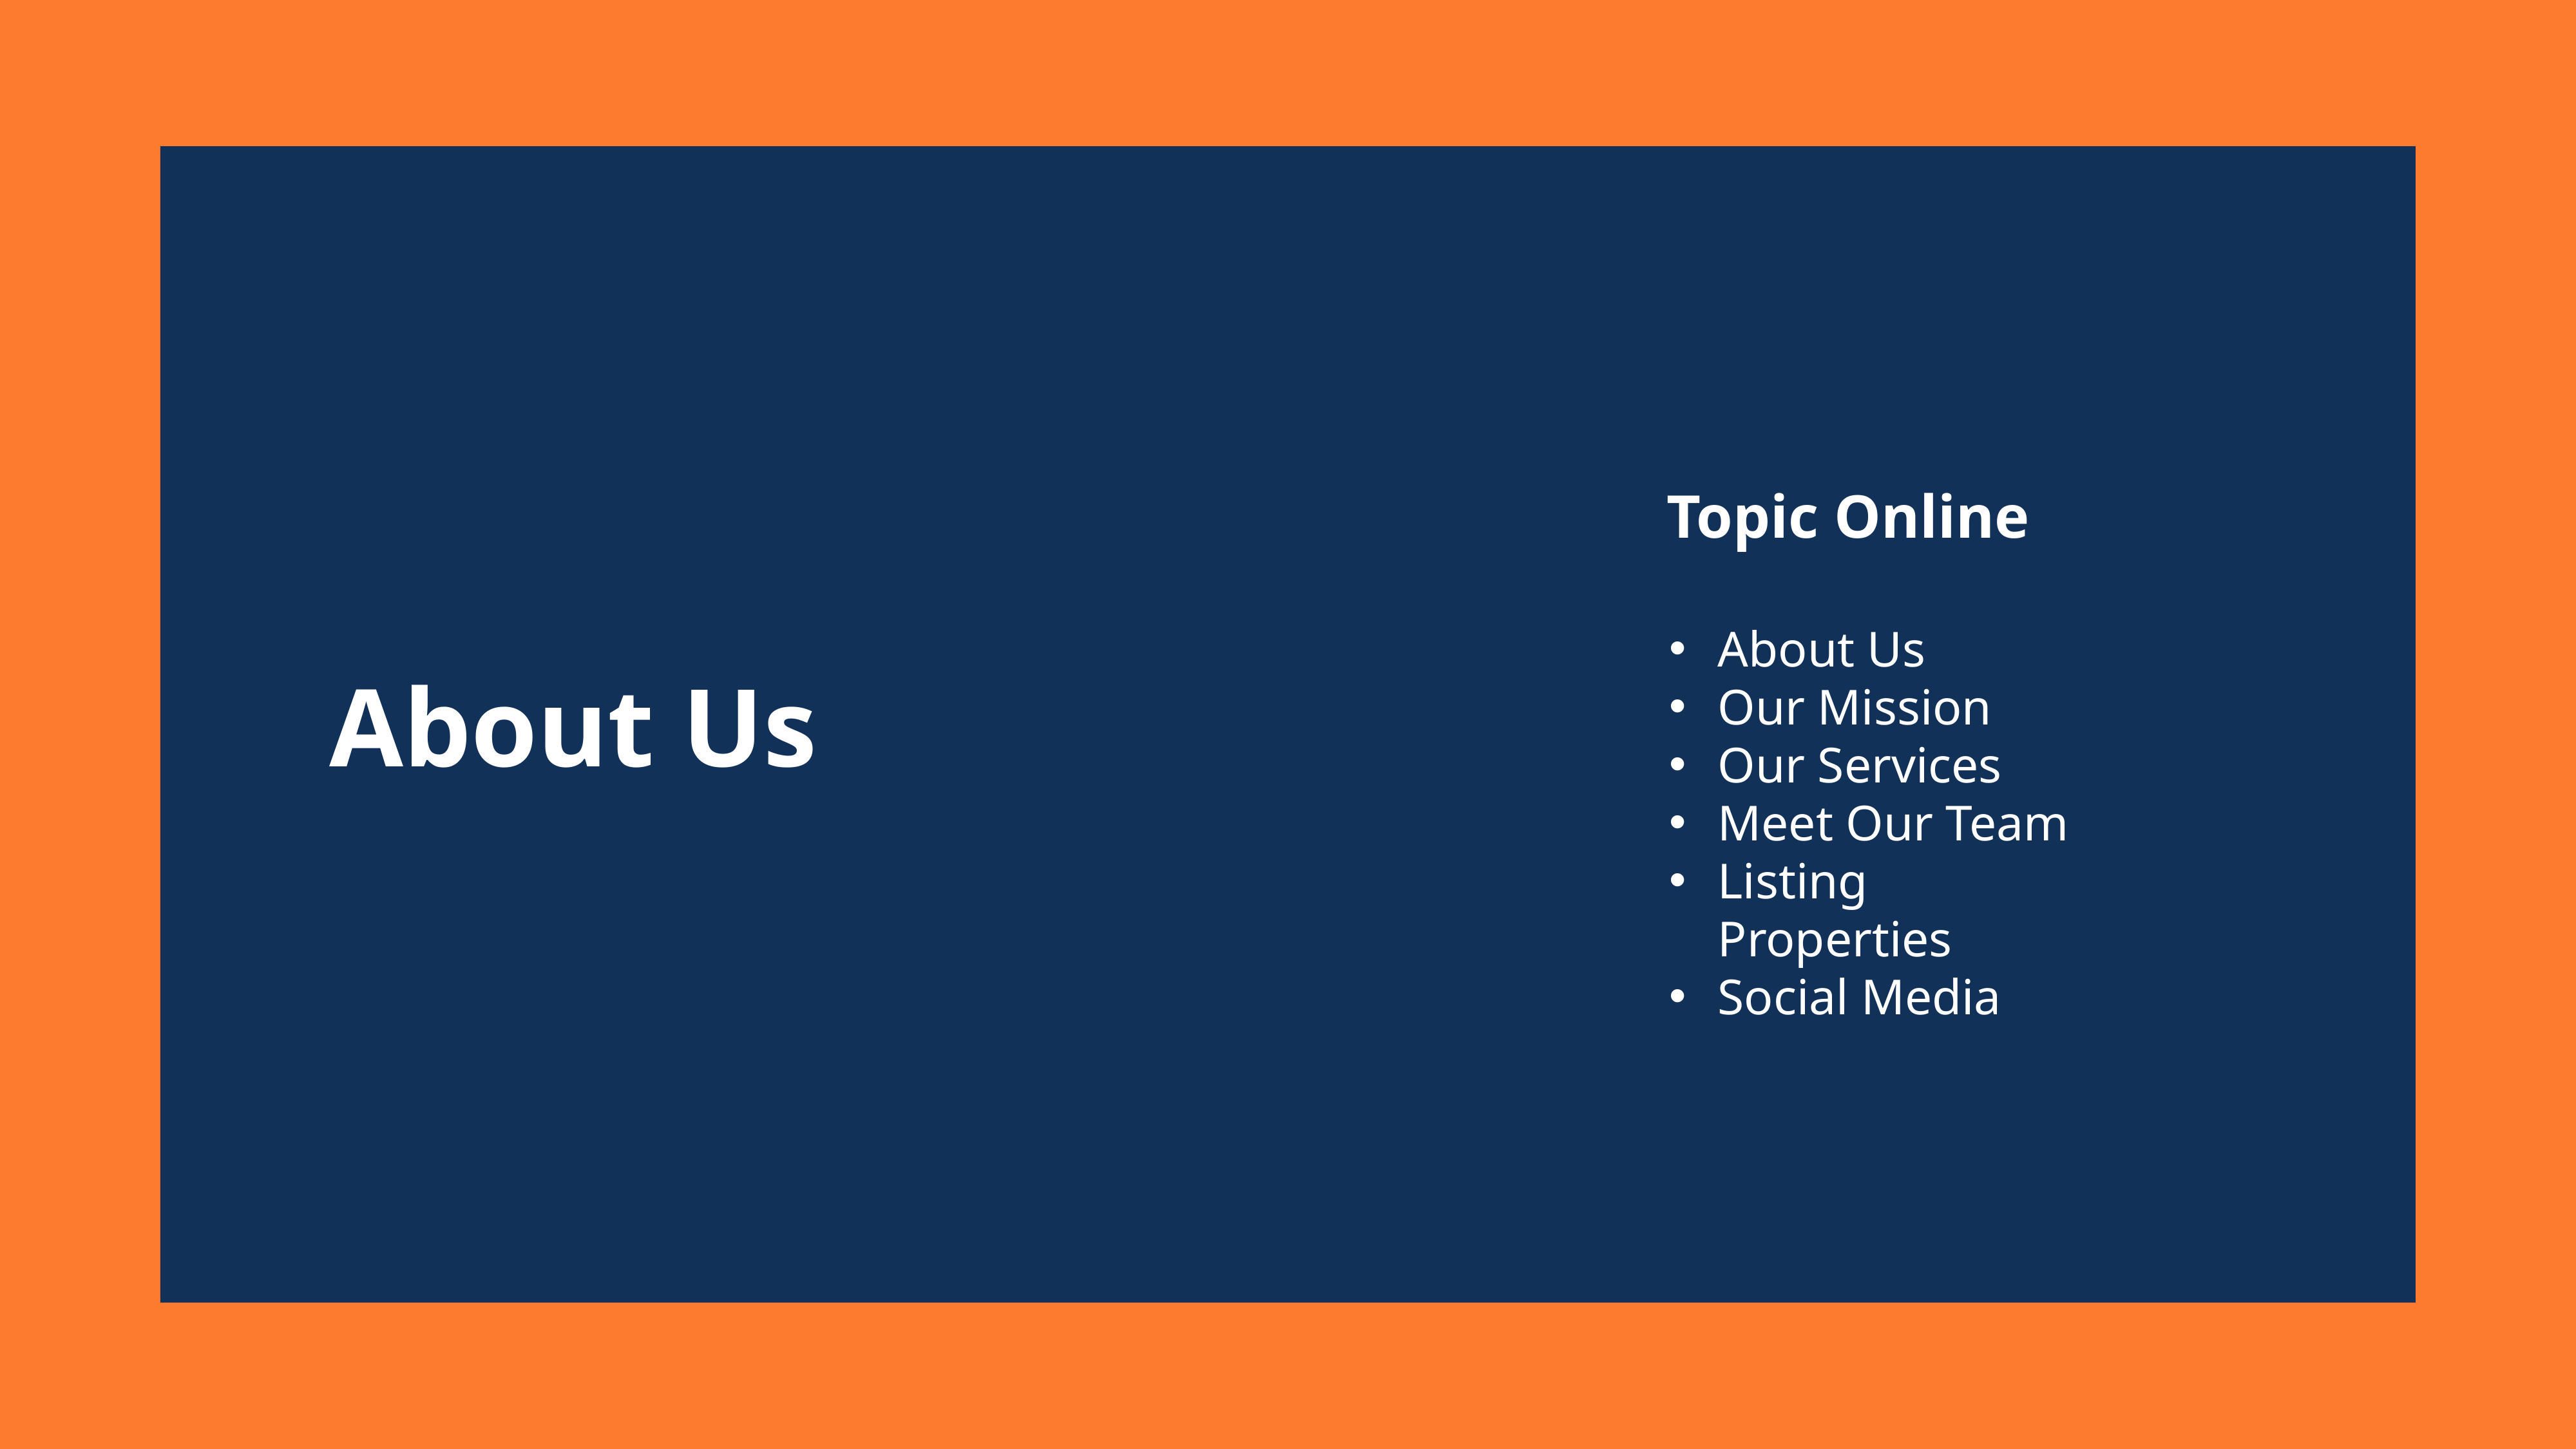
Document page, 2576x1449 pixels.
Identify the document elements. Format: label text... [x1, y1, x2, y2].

text_box About Us [320, 654, 916, 793]
text_box [0, 0, 2576, 1449]
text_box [1657, 474, 2119, 975]
text_box [160, 146, 2416, 1303]
